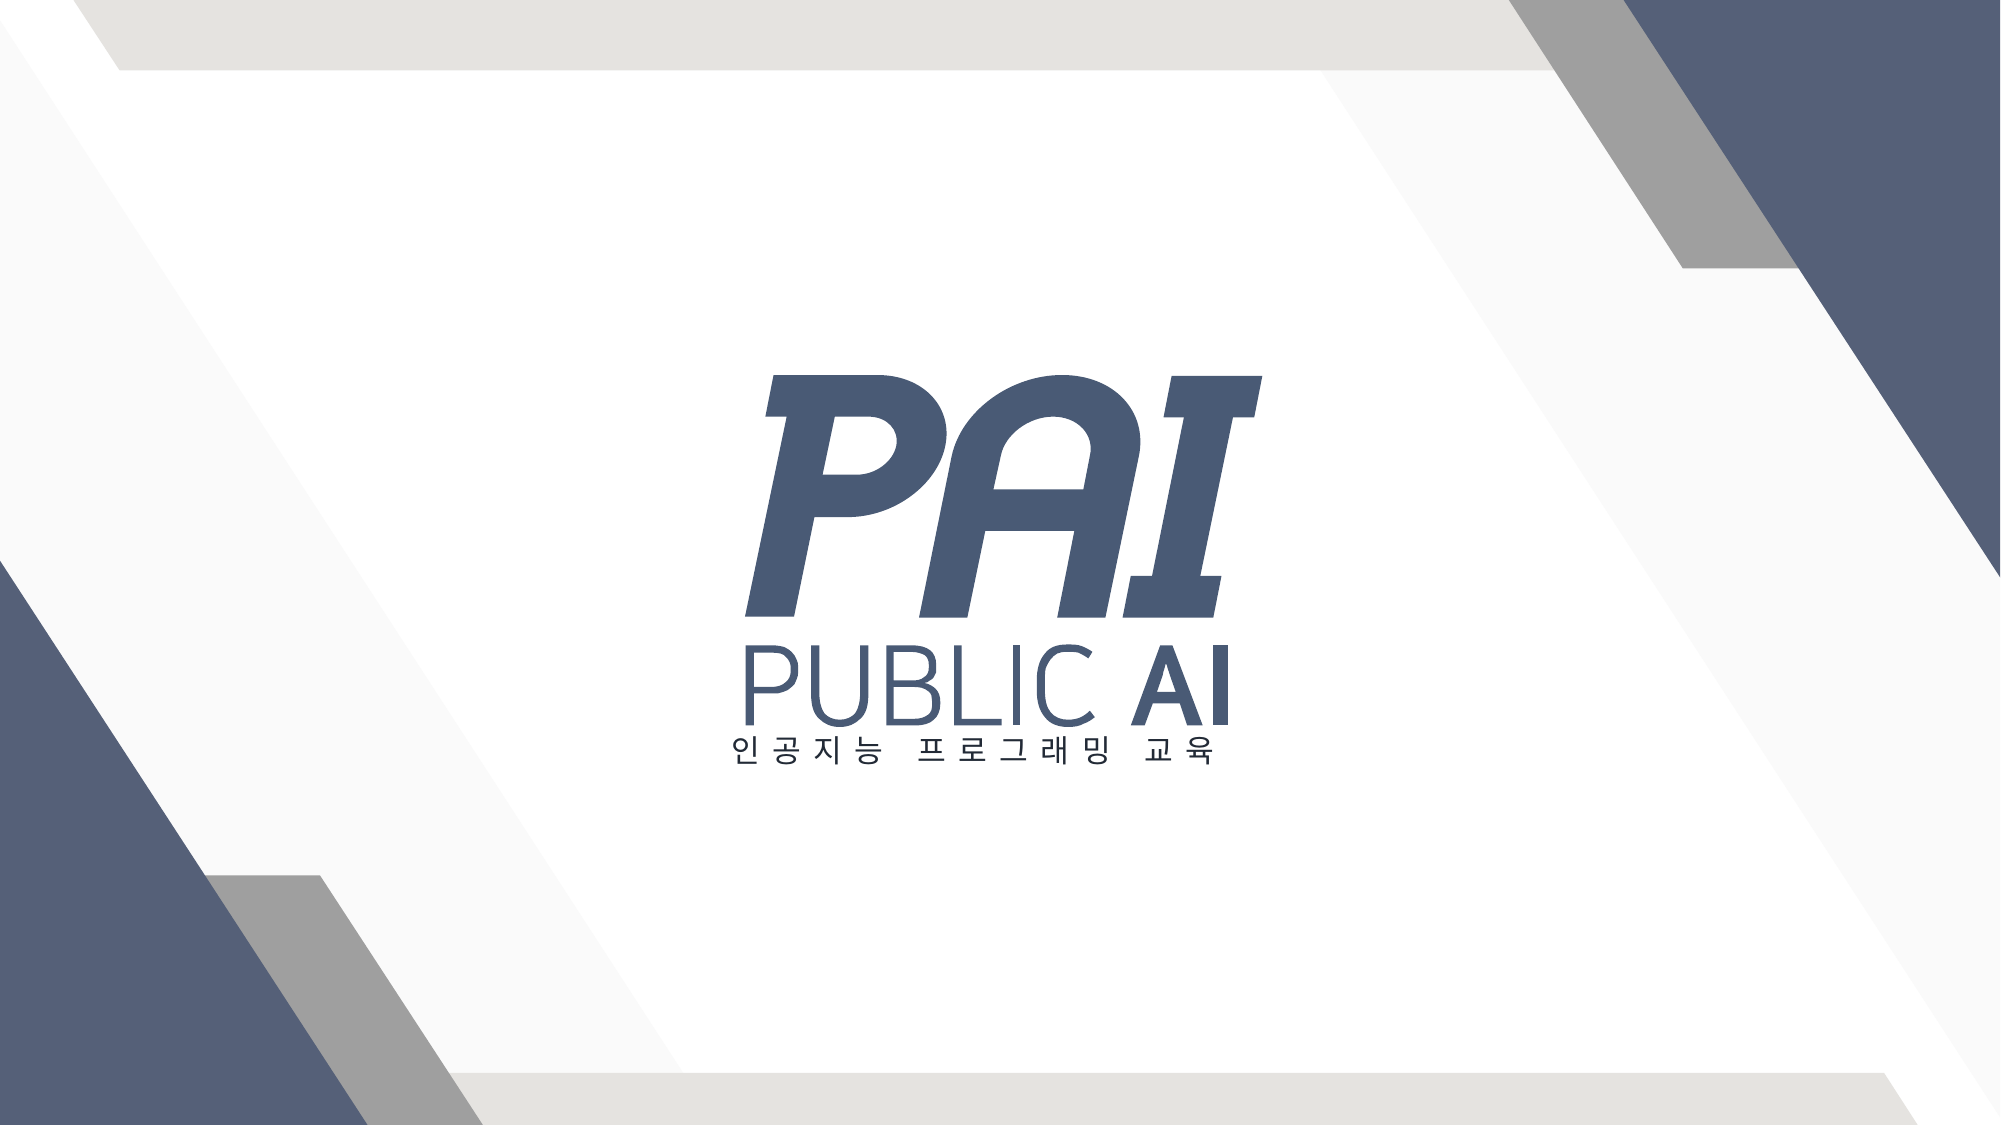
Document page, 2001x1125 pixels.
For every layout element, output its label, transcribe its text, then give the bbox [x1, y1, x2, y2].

text_box 인공지능 프로그래밍 교육 [716, 723, 1269, 776]
picture [737, 374, 1263, 750]
